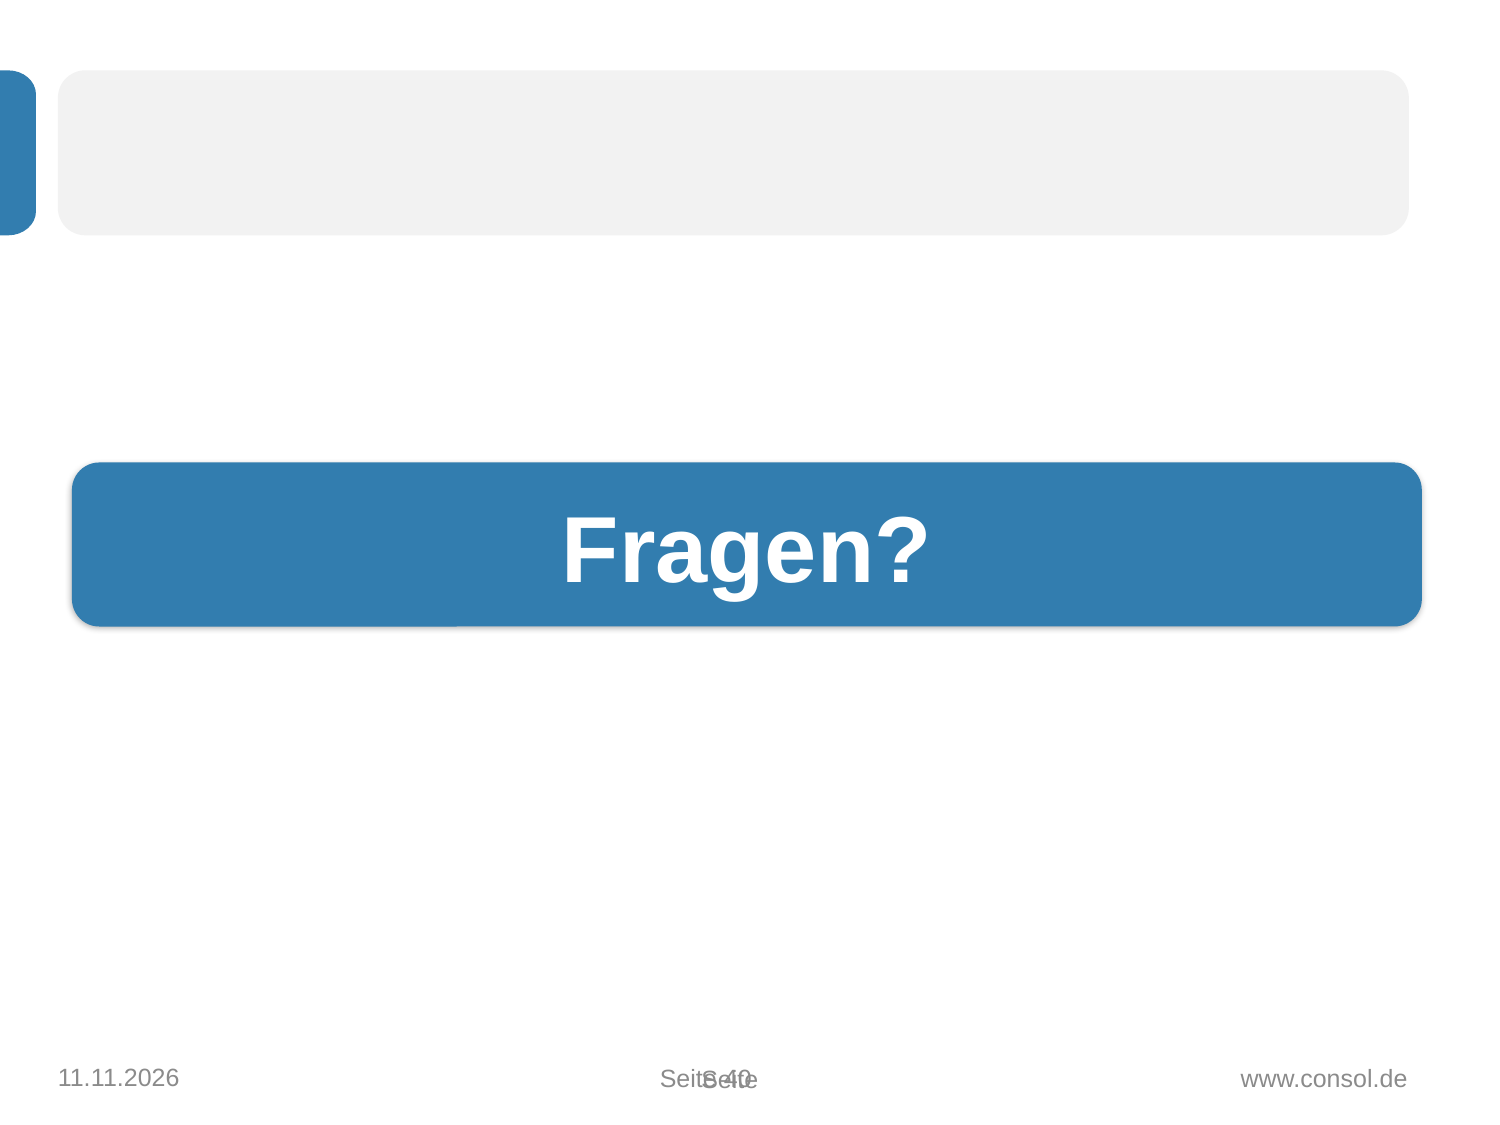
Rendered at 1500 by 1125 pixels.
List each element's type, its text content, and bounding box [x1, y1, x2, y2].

footer www.consol.de [932, 1052, 1408, 1103]
text_box Fragen? [71, 462, 1422, 627]
